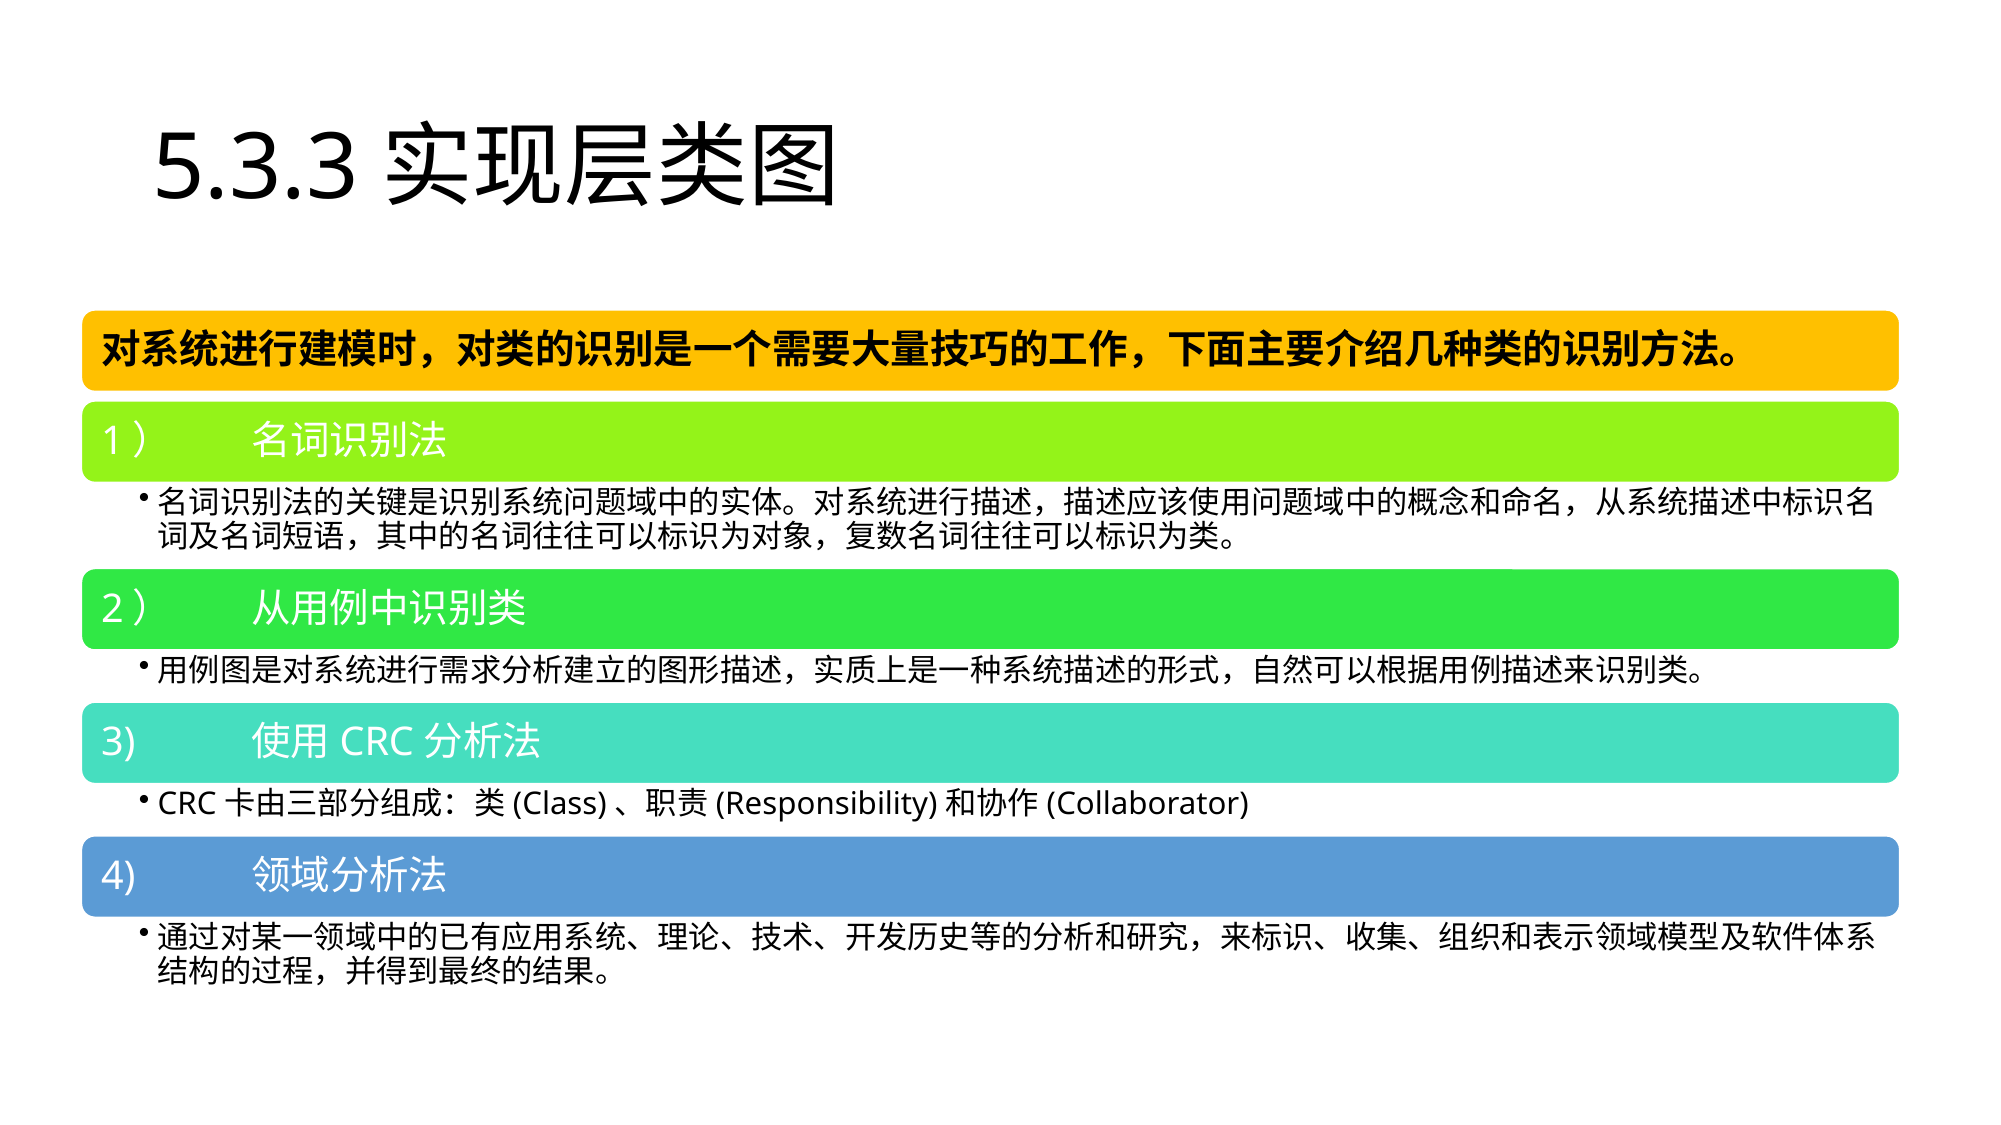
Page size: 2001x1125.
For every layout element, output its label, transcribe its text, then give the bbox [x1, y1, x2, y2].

title 5.3.3实现层类图 [137, 59, 1863, 278]
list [81, 299, 1900, 1014]
